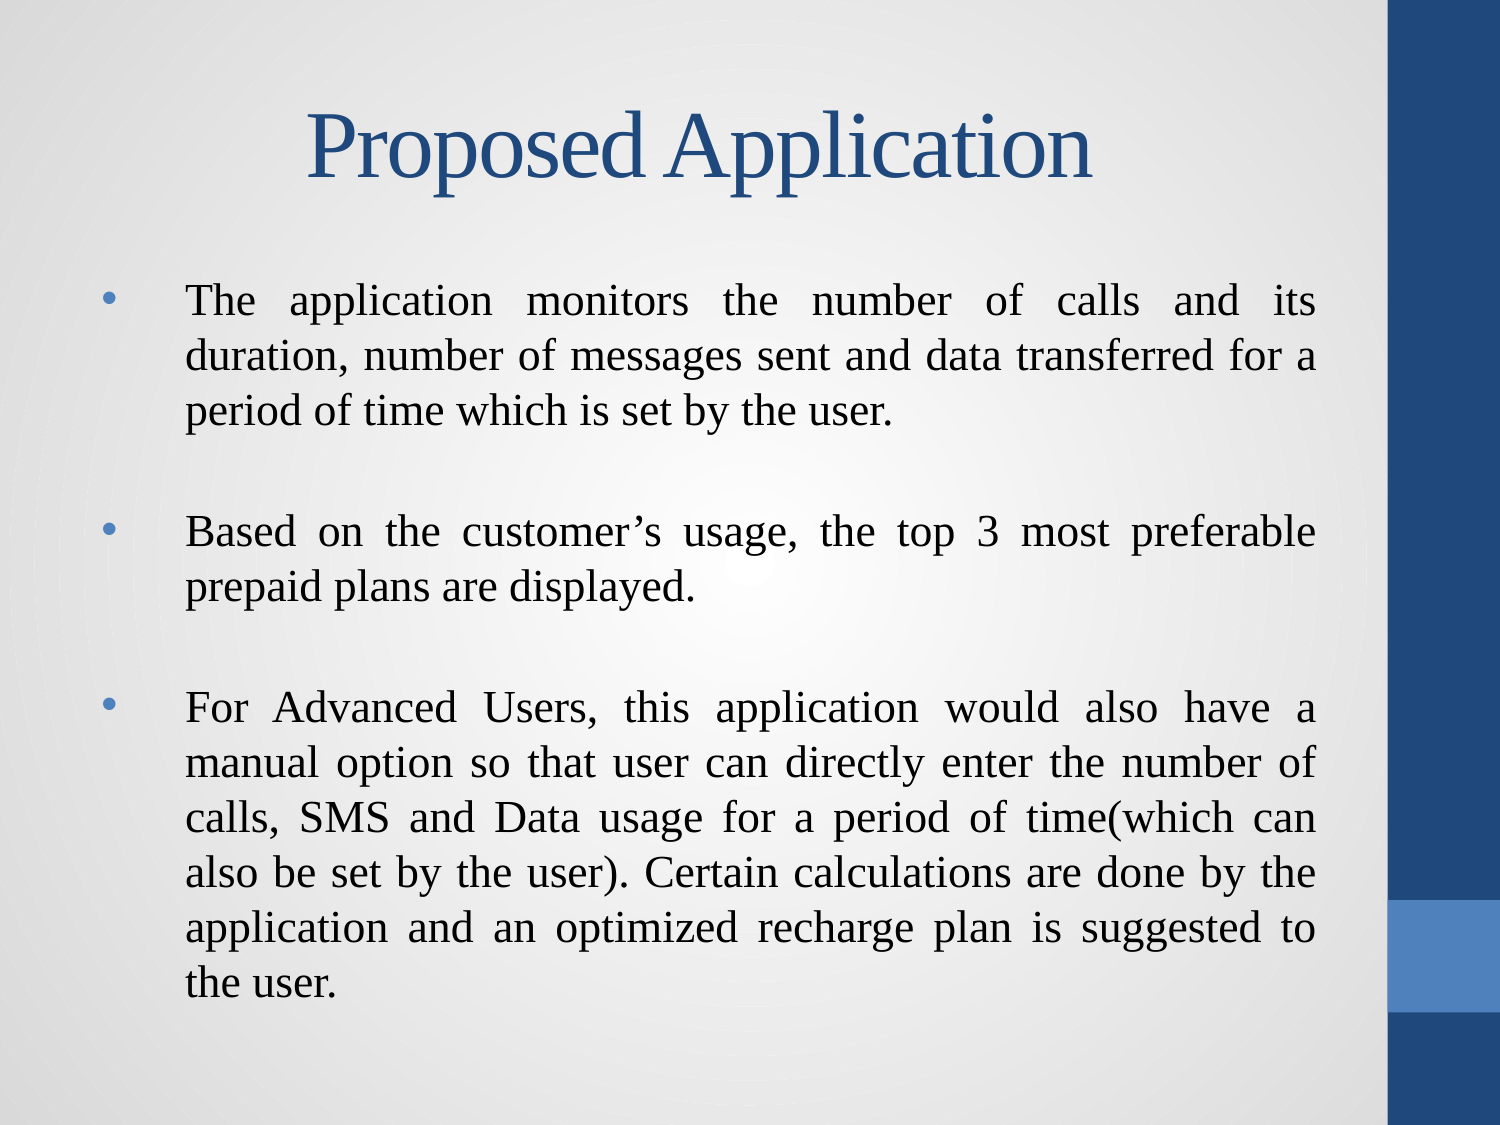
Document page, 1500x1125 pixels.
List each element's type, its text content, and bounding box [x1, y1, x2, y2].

list The application monitors the number of calls and its duration, number of messages sent and data transferred for a period of time which is set by the user. Based on the customer’s usage, the top 3 most preferable prepaid plans are displayed. For Advanced Users, this application would also have a manual option so that user can directly enter the number of calls, SMS and Data usage for a period of time(which can also be set by the user). Certain calculations are done by the application and an optimized recharge plan is suggested to the user. [74, 261, 1326, 1051]
title Proposed Application [74, 44, 1326, 234]
